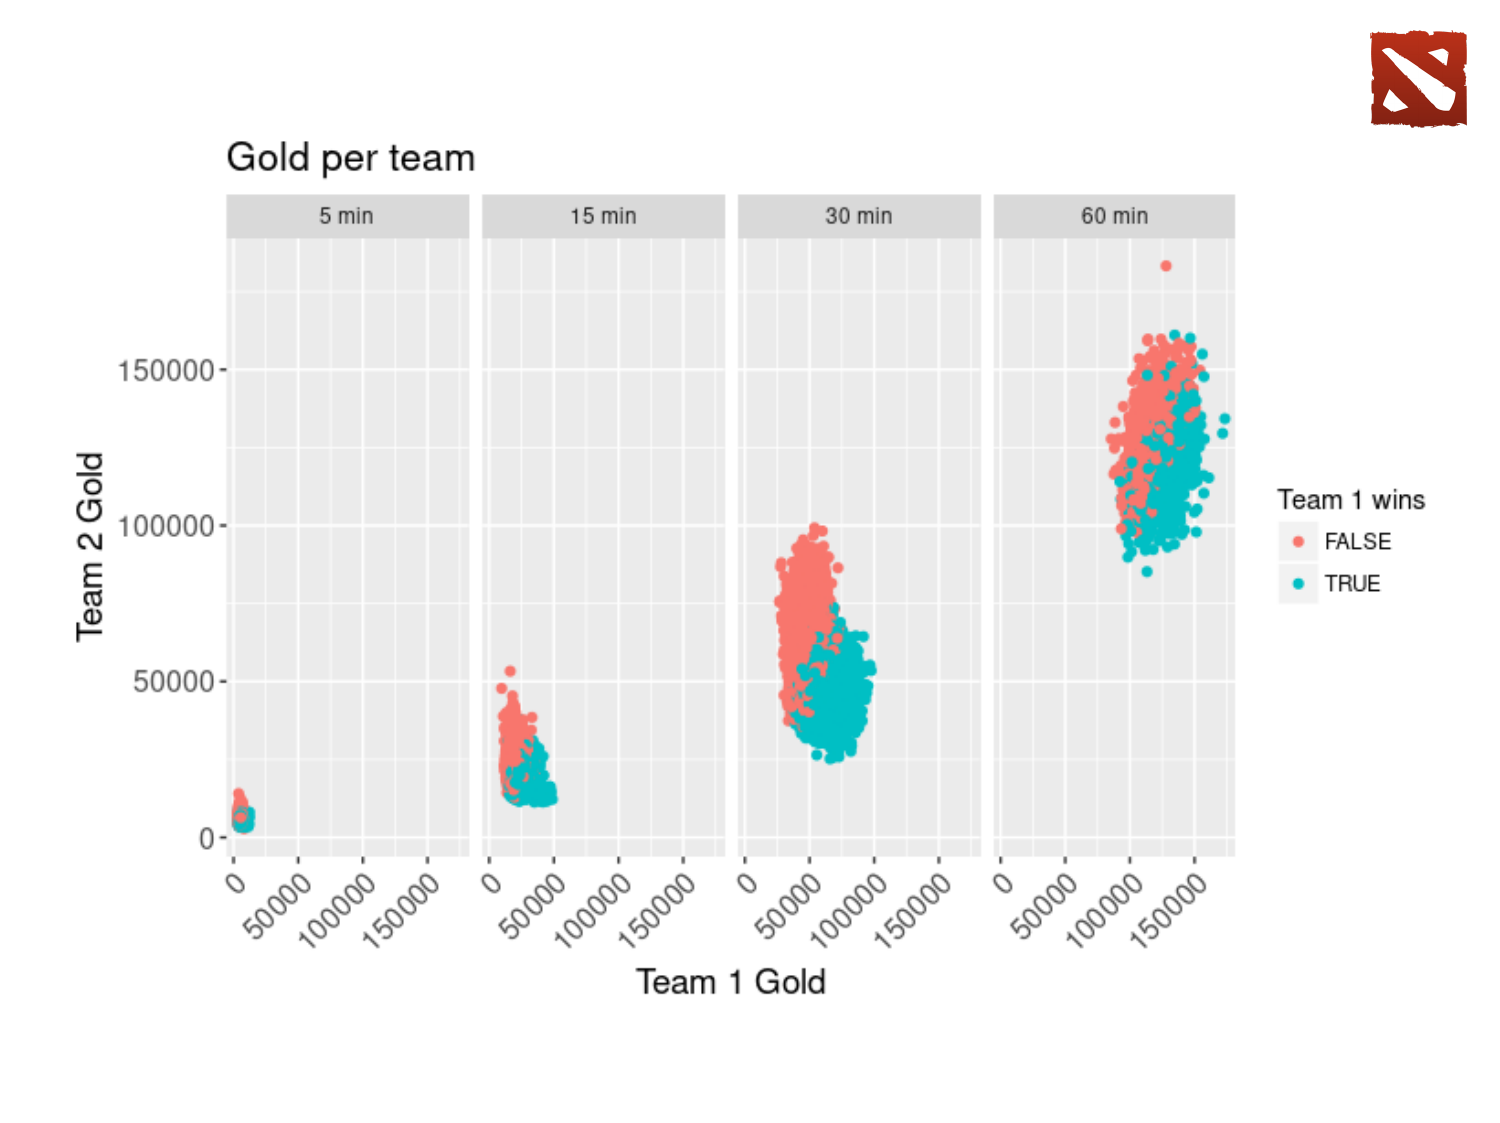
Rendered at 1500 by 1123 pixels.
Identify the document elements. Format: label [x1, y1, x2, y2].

picture [1370, 30, 1467, 128]
picture [64, 129, 1453, 1007]
